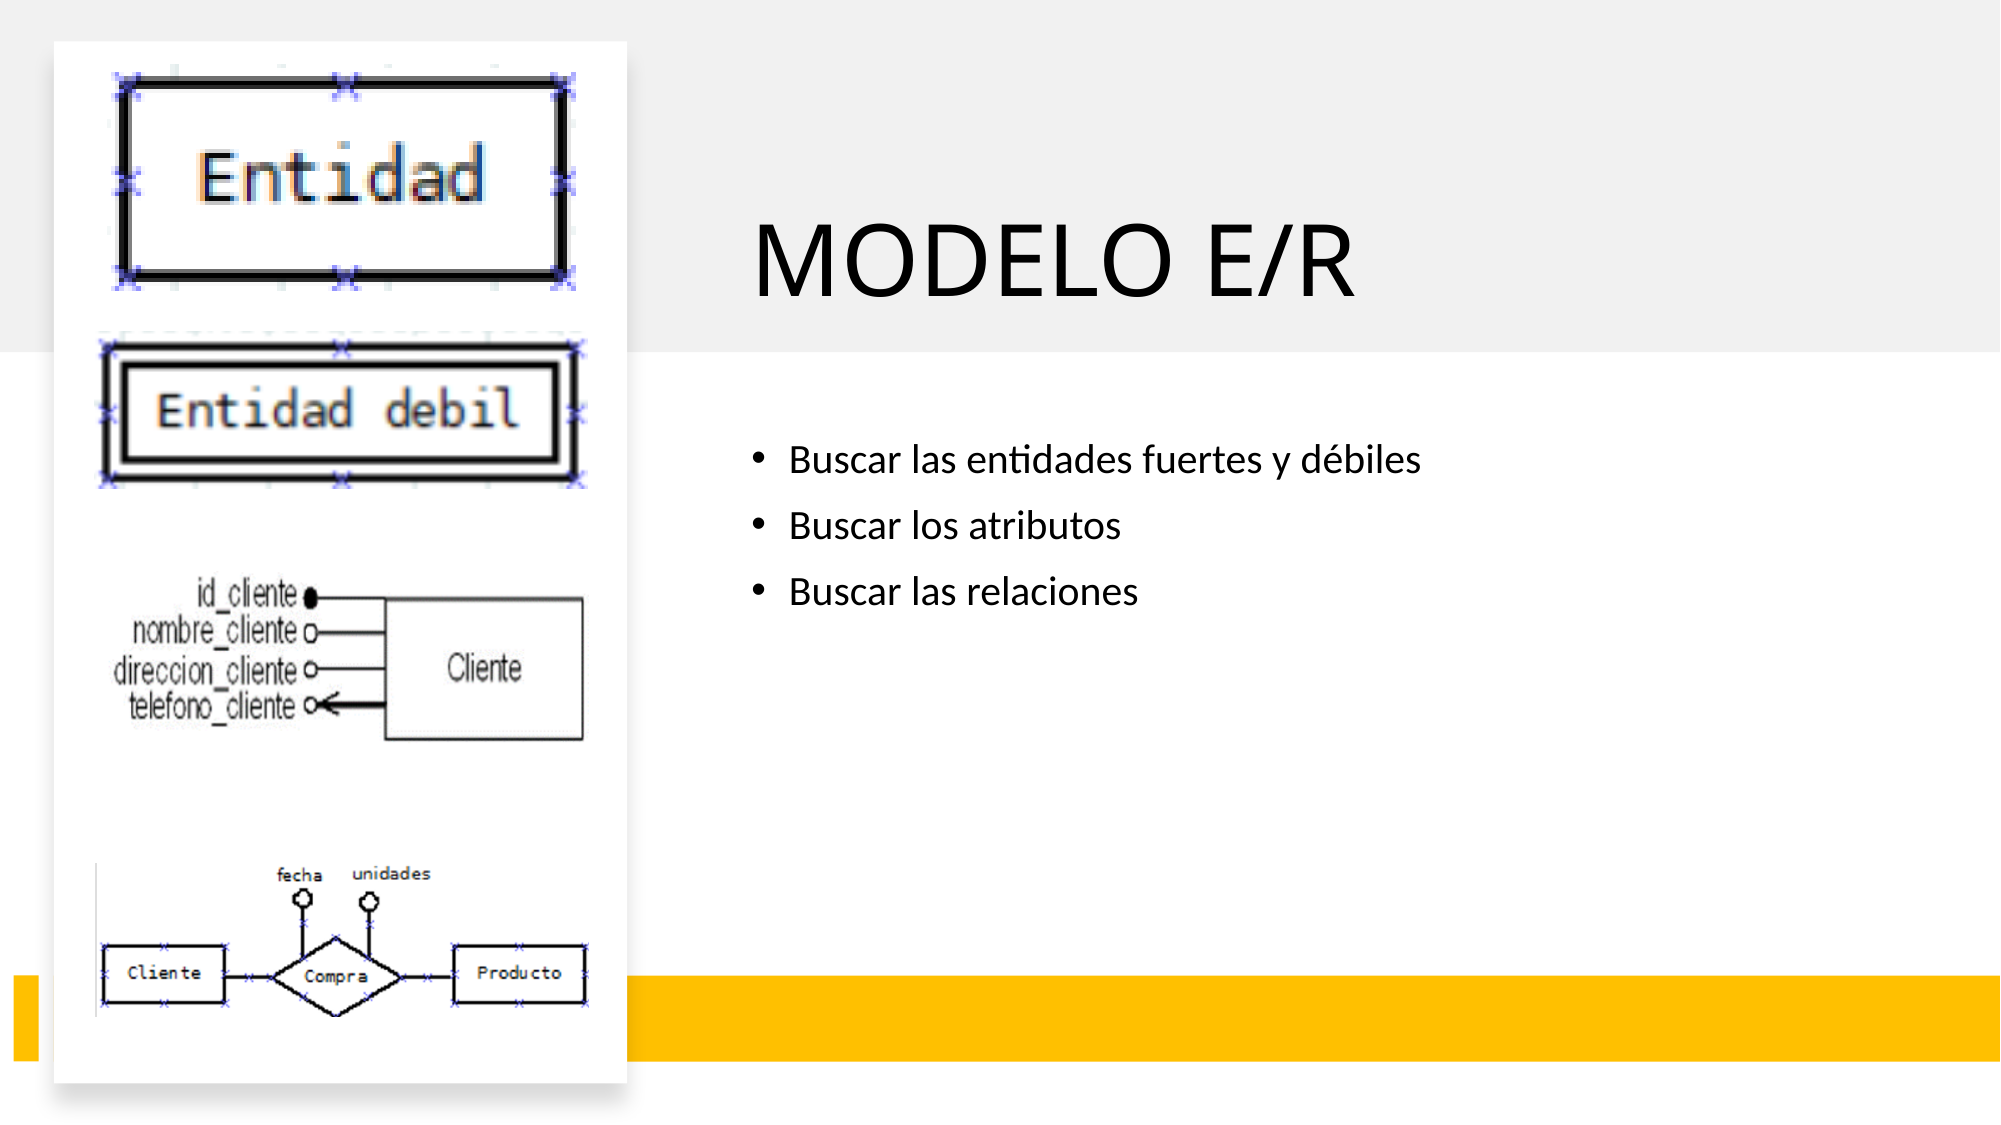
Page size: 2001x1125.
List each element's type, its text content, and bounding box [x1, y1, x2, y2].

title MODELO E/R [735, 57, 1905, 327]
text_box [0, 0, 2000, 353]
text_box [0, 353, 2000, 1125]
text_box [637, 975, 2000, 1063]
picture [95, 555, 589, 745]
list Buscar las entidades fuertes y débiles Buscar los atributos Buscar las relaciones [736, 429, 1904, 926]
picture [95, 863, 589, 1017]
picture [107, 64, 576, 291]
picture [94, 331, 588, 490]
text_box [53, 40, 628, 1085]
text_box [13, 974, 40, 1062]
